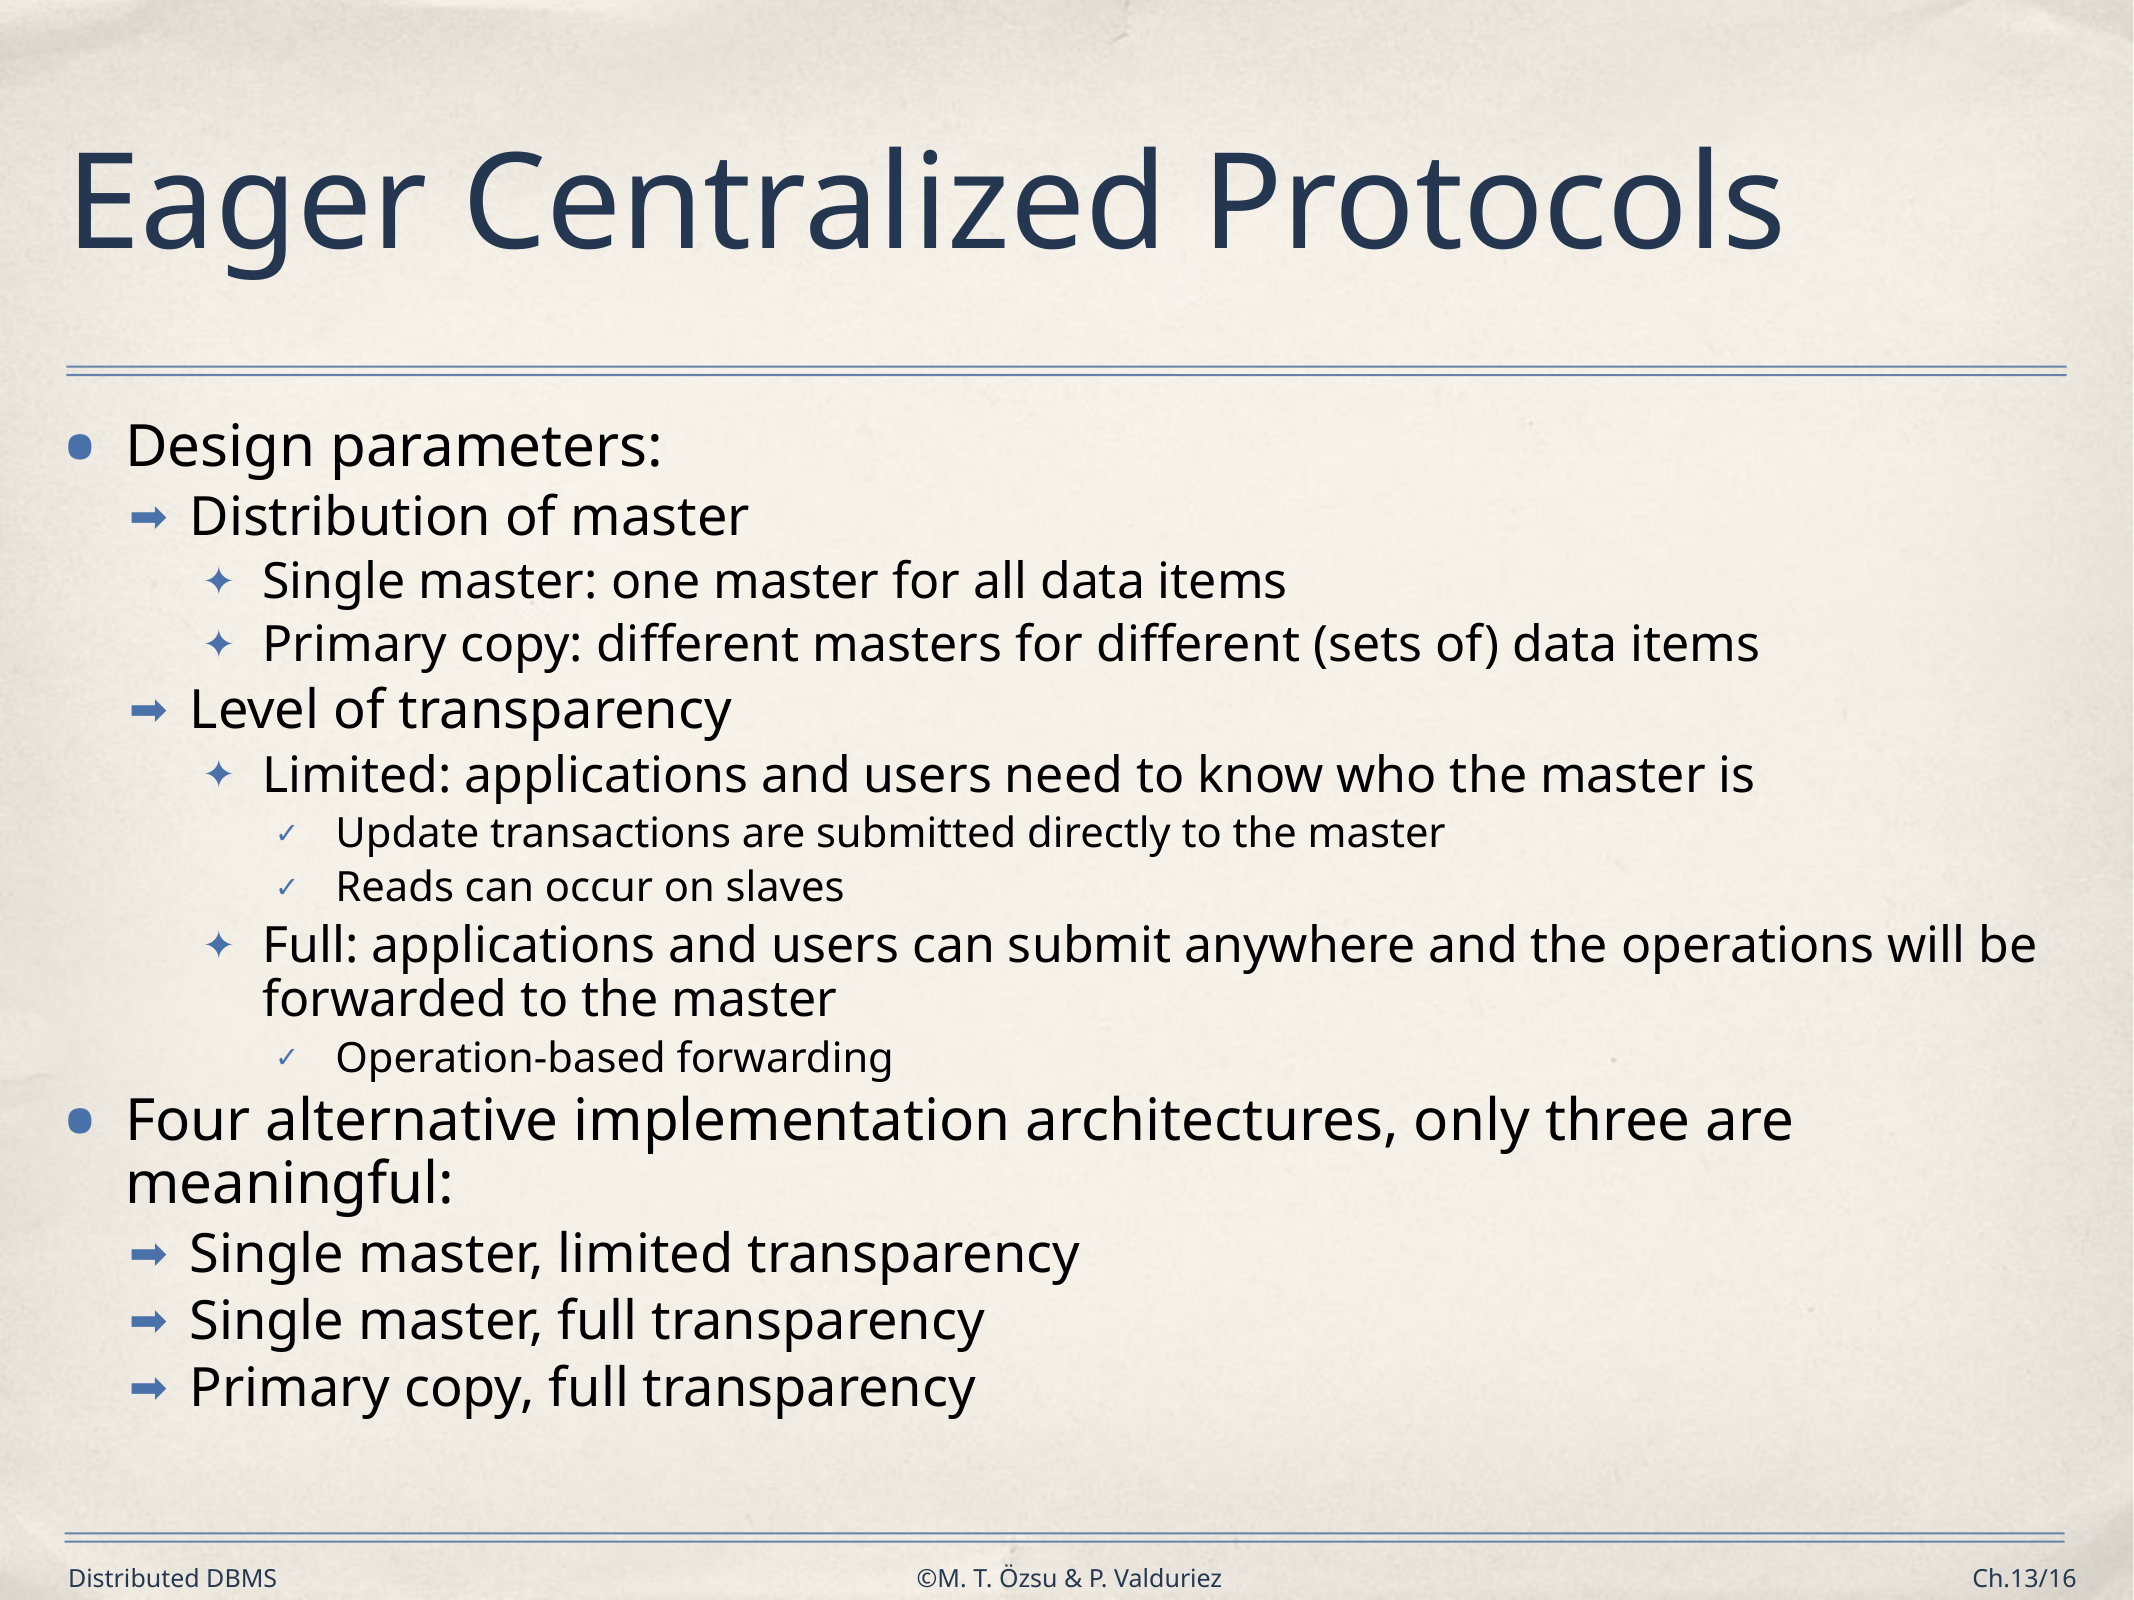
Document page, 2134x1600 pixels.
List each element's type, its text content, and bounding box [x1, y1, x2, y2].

title Eager Centralized Protocols [58, 72, 2075, 338]
list Design parameters: Distribution of master Single master: one master for all data items Primary copy: different masters for different (sets of) data items Level of transparency Limited: applications and users need to know who the master is Update transactions are submitted directly to the master Reads can occur on slaves Full: applications and users can submit anywhere and the operations will be forwarded to the master Operation-based forwarding Four alternative implementation architectures, only three are meaningful: Single master, limited transparency Single master, full transparency Primary copy, full transparency [56, 408, 2073, 1519]
picture [0, 0, 2134, 1600]
